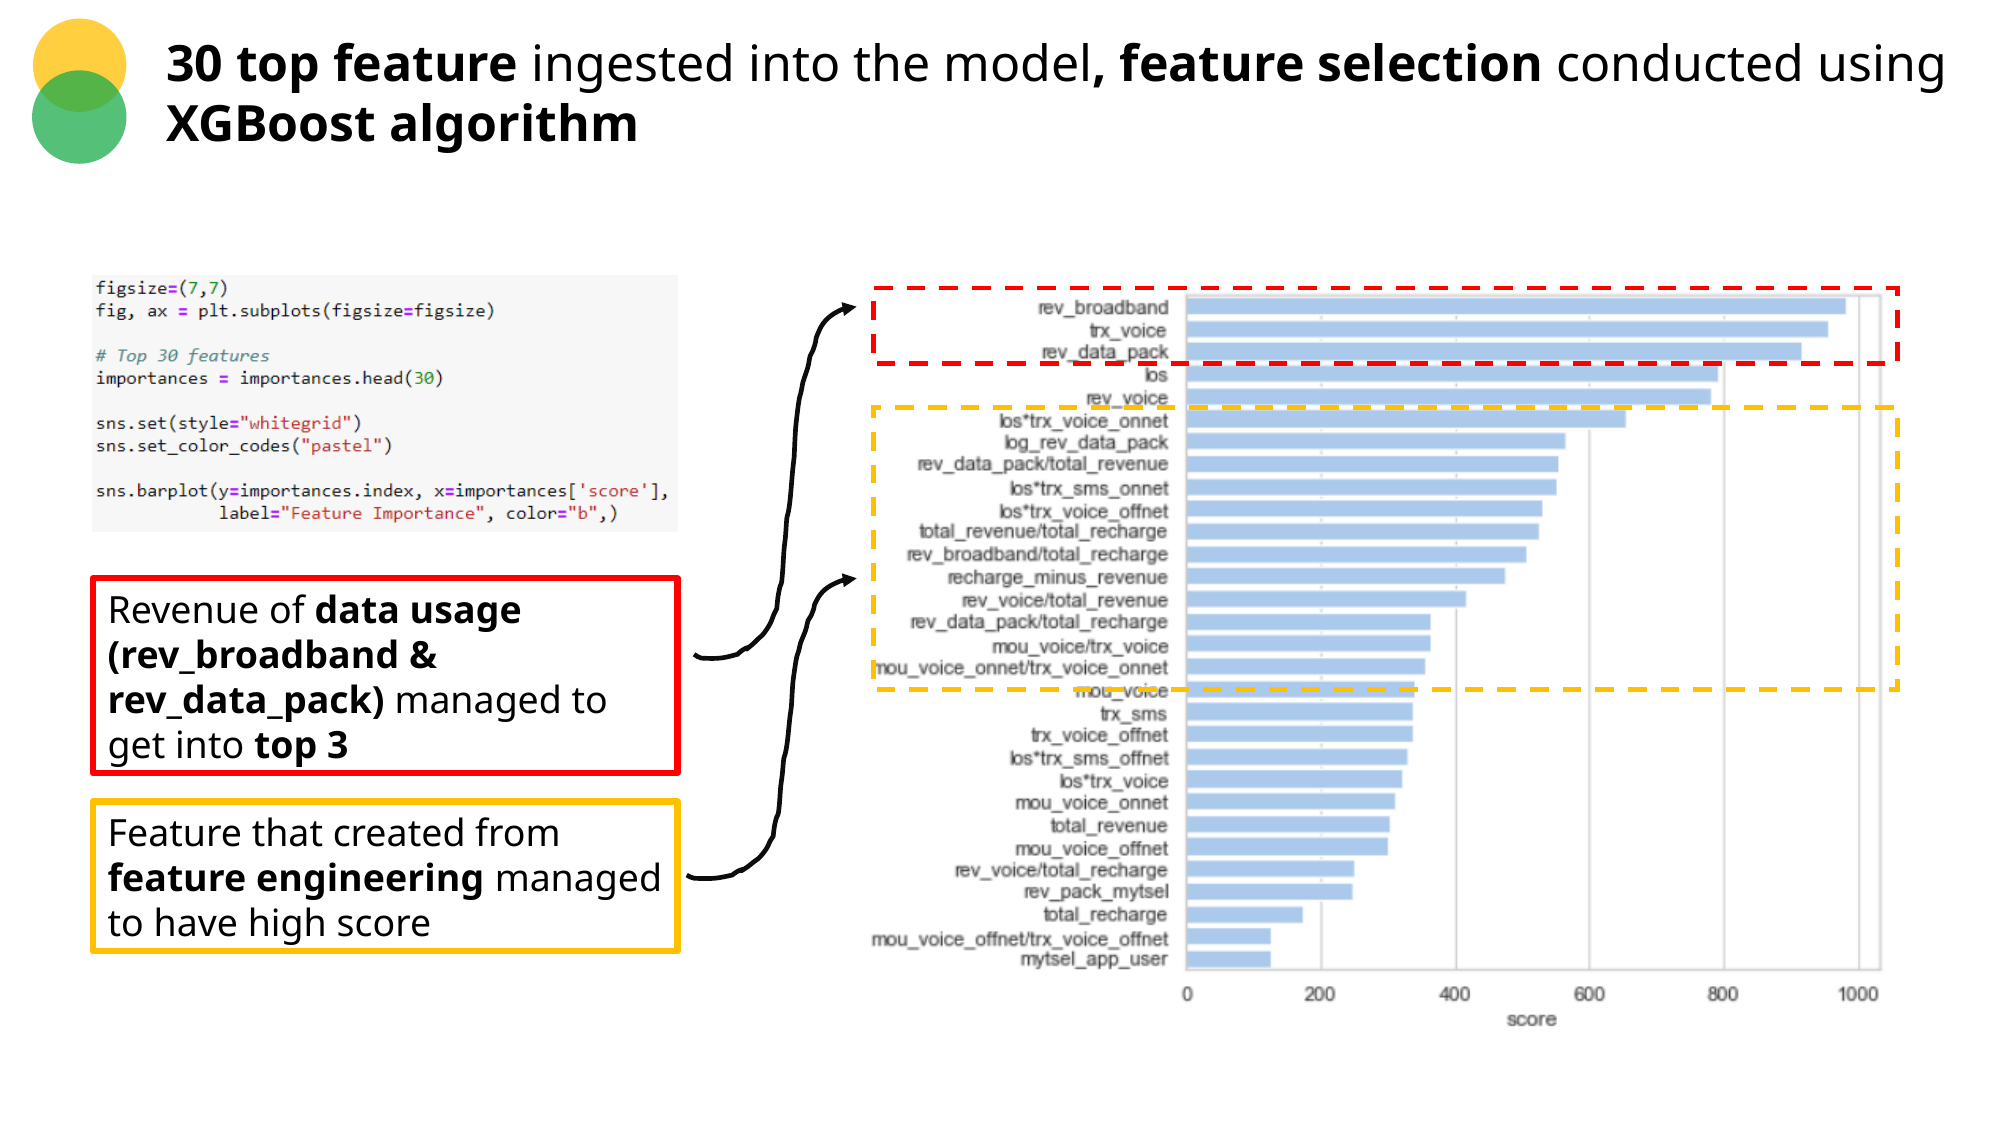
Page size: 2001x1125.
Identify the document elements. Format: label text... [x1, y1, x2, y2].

text_box [31, 69, 128, 165]
text_box 30 top feature ingested into the model, feature selection conducted using XGBoost algorithm [151, 23, 2000, 159]
text_box Feature that created from feature engineering managed to have high score [92, 801, 678, 952]
text_box [31, 17, 128, 91]
picture [856, 275, 1898, 1042]
text_box [693, 302, 856, 660]
text_box [686, 573, 856, 880]
picture [92, 275, 678, 532]
text_box Revenue of data usage (rev_broadband & rev_data_pack) managed to get into top 3 [92, 578, 678, 773]
